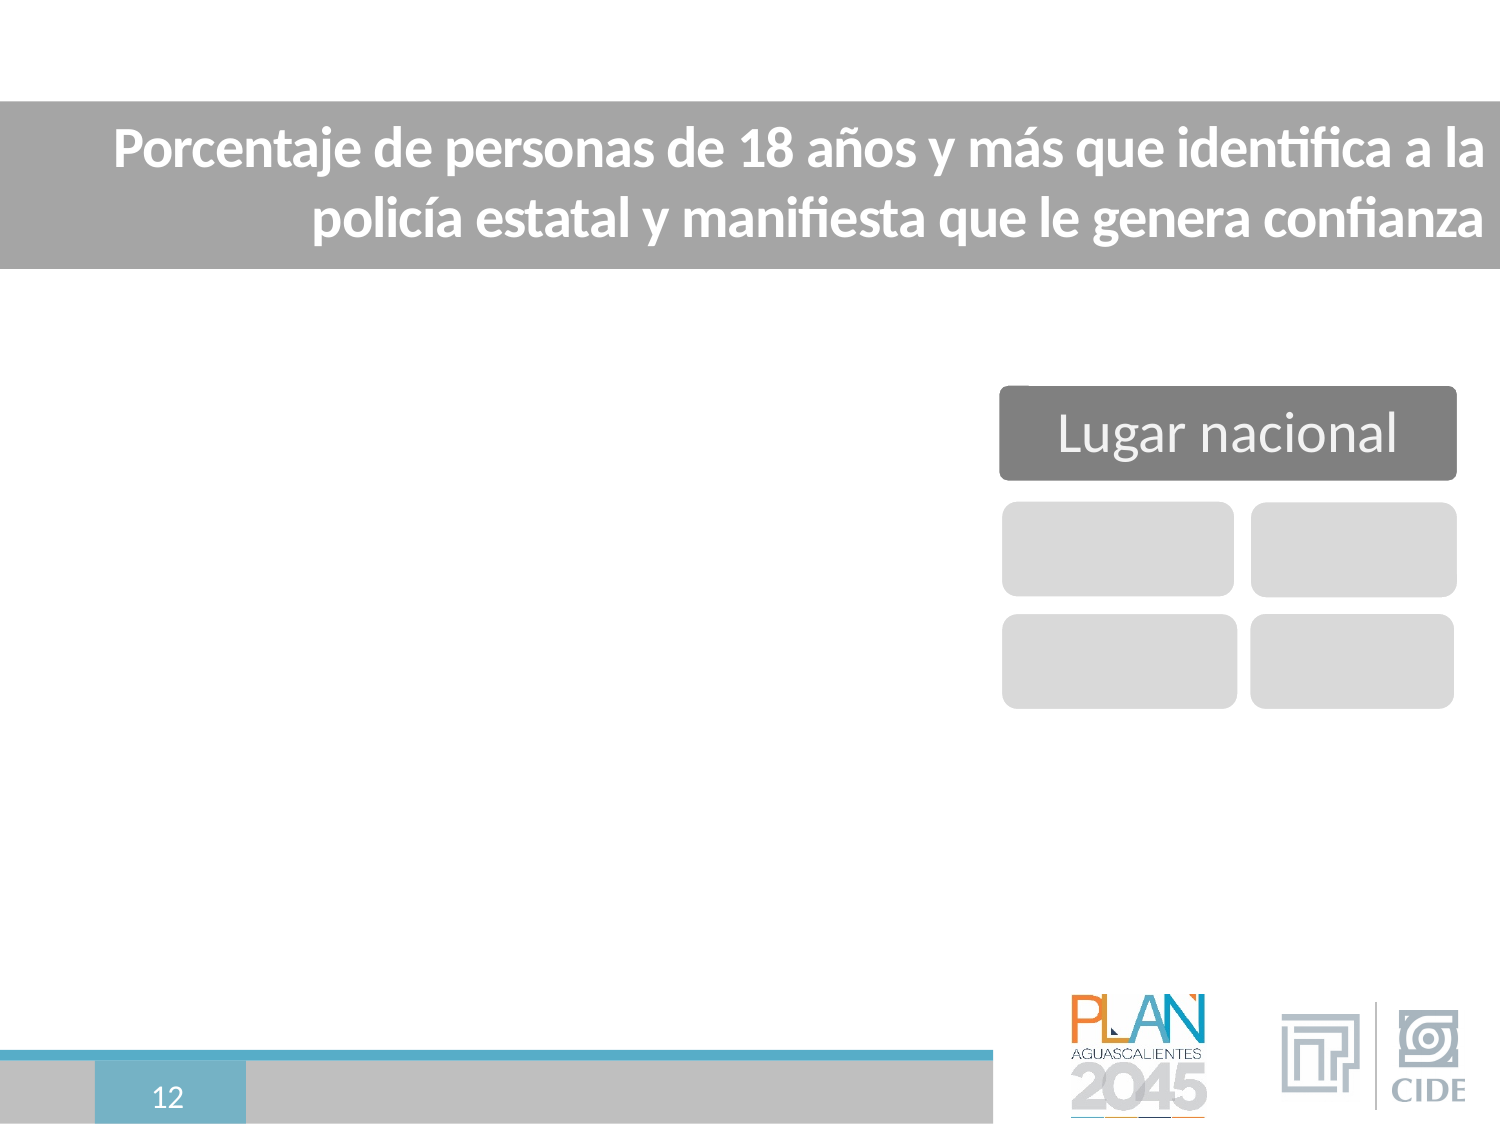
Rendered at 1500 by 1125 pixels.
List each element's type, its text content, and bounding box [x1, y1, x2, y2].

slide_number 12 [86, 1065, 249, 1125]
title Porcentaje de personas de 18 años y más que identifica a la policía estatal y manifiesta que le genera confianza [0, 101, 1500, 269]
picture [1071, 994, 1207, 1118]
picture [1170, 994, 1200, 1033]
